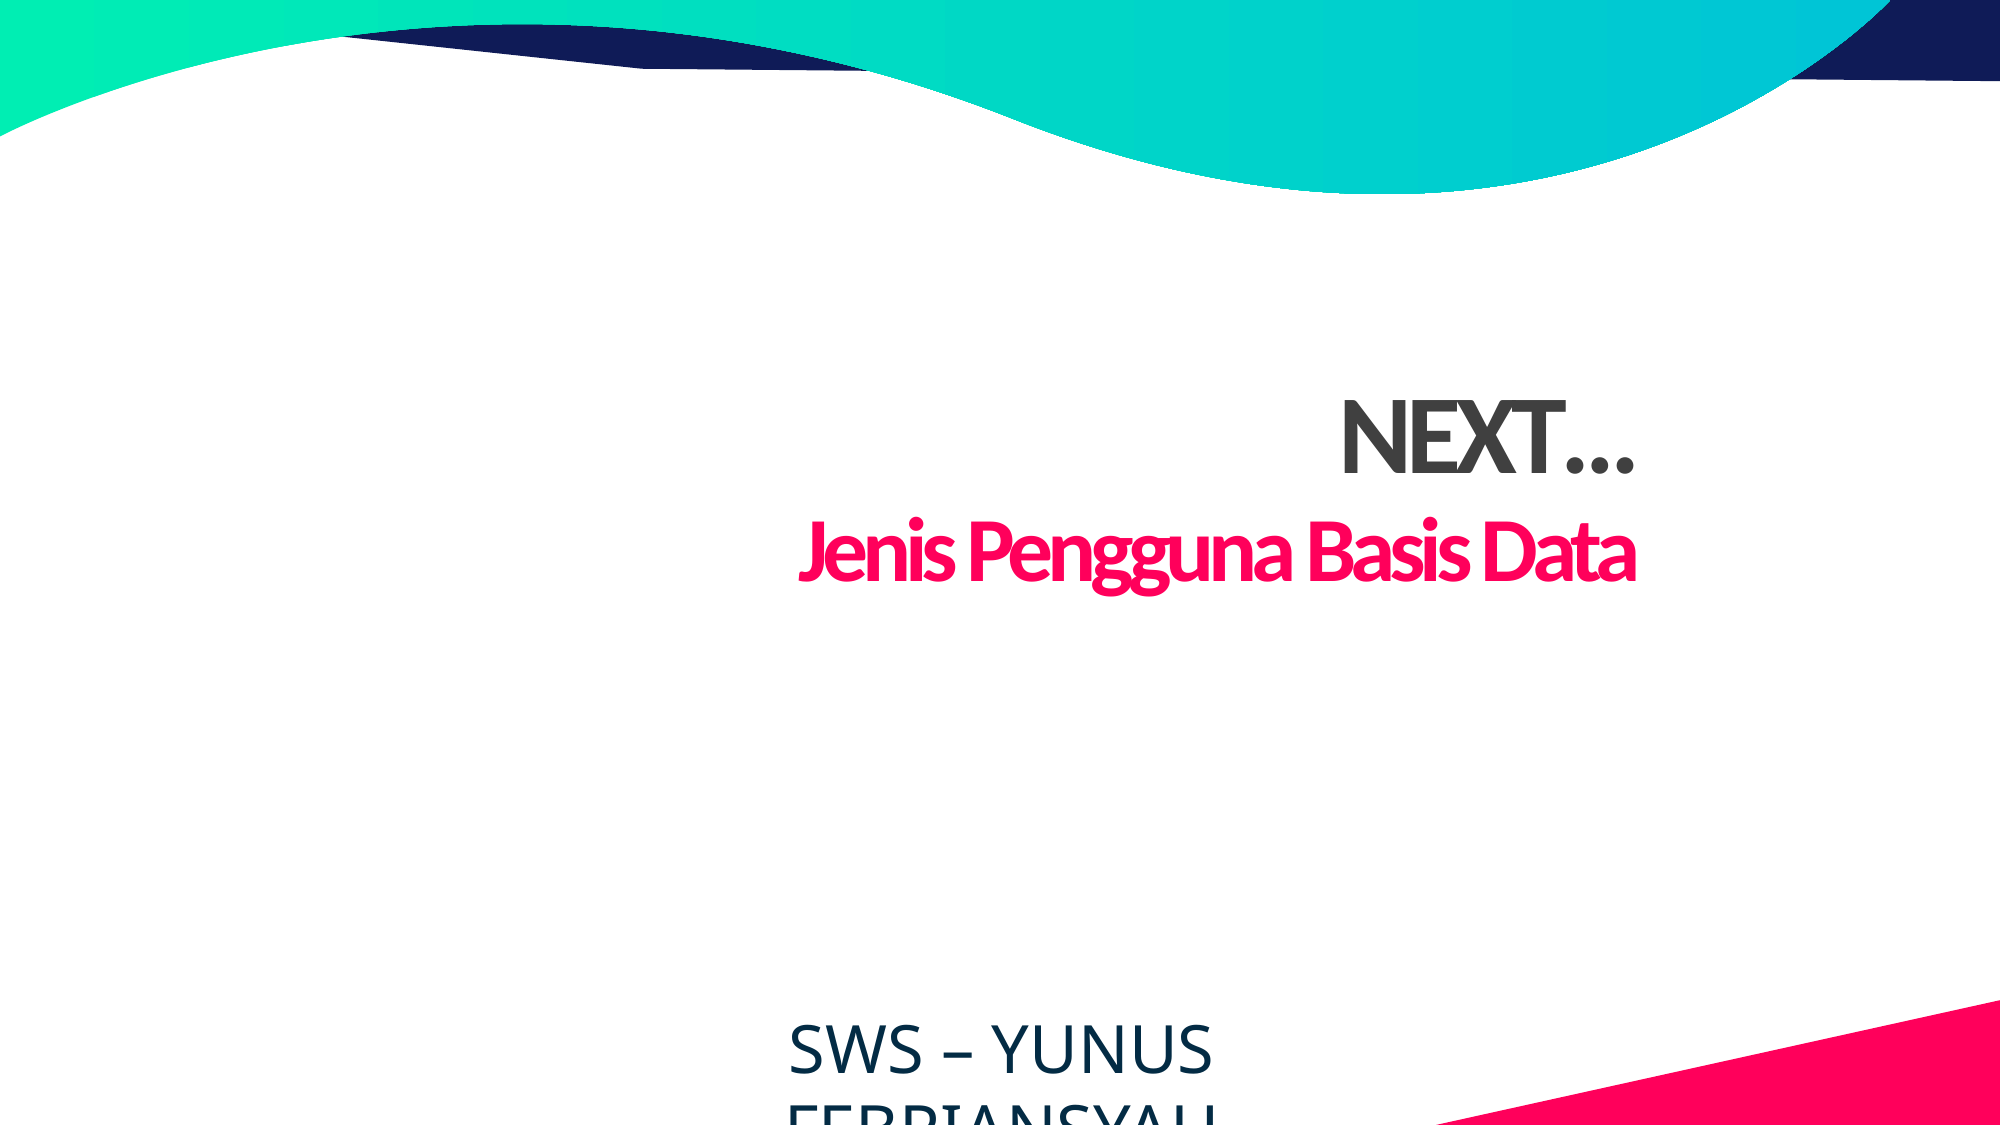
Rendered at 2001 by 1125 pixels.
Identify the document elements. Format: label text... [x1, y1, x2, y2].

text_box [340, 25, 869, 72]
text_box [1789, 0, 2000, 83]
text_box [0, 0, 1891, 195]
text_box [1435, 999, 2000, 1125]
text_box NEXT… [1280, 354, 1656, 482]
text_box Jenis Pengguna Basis Data [719, 482, 1656, 607]
